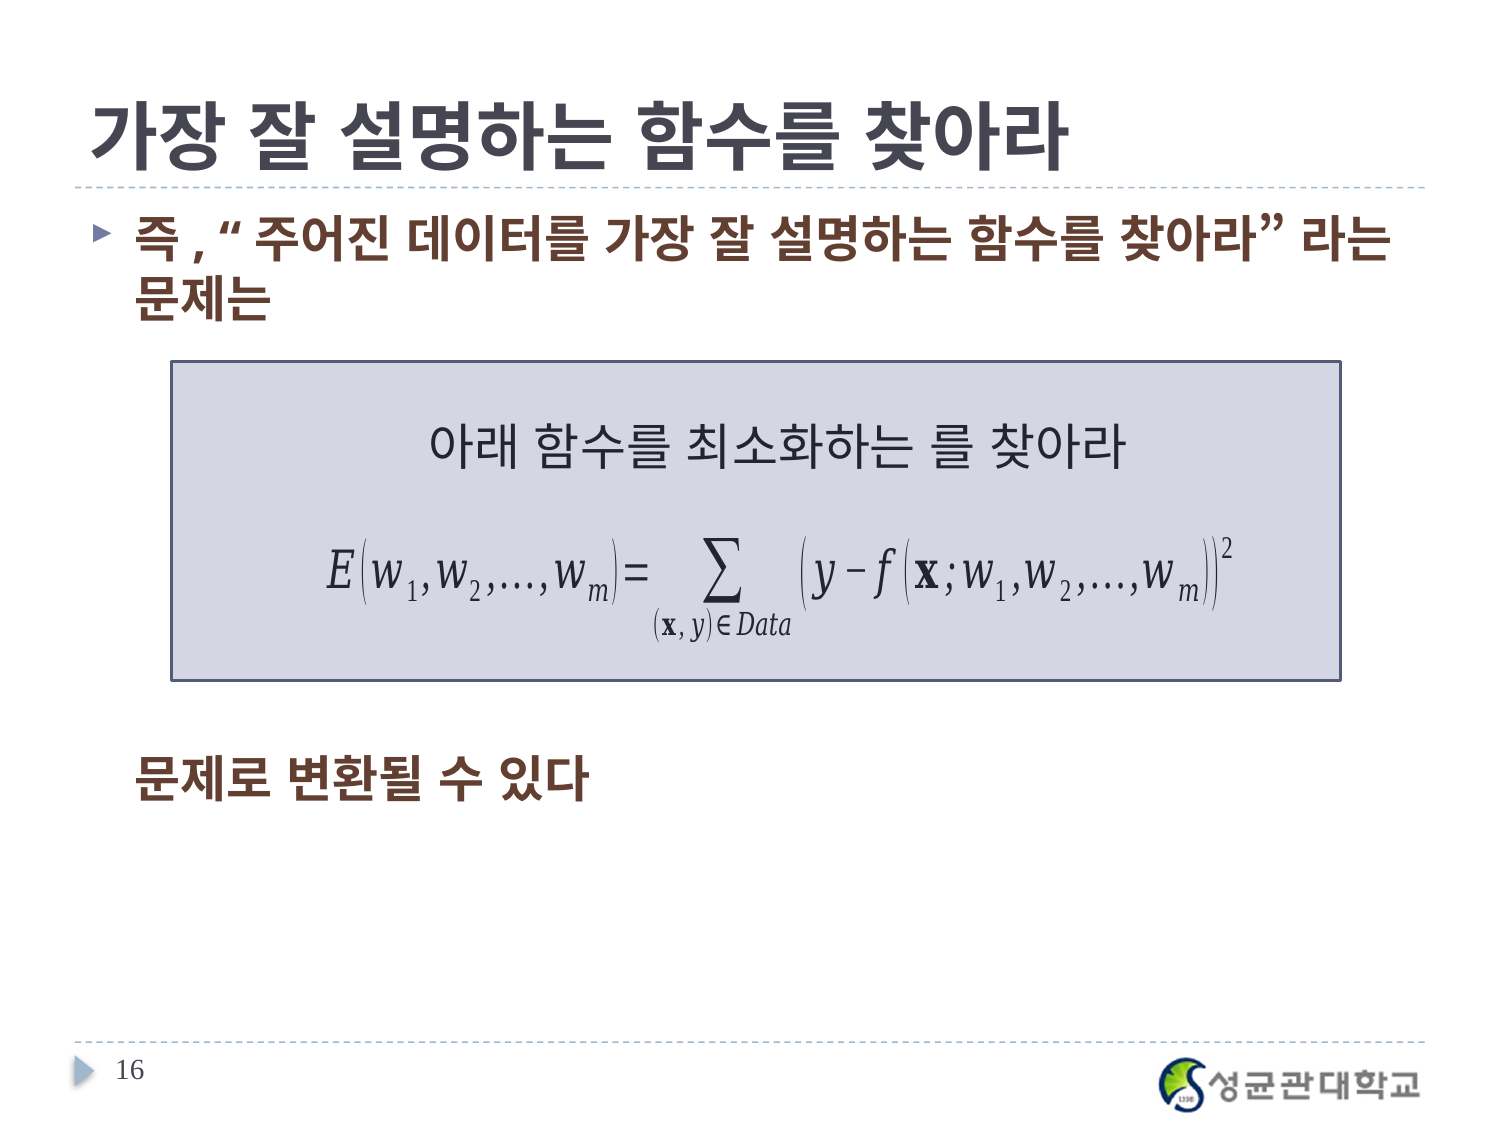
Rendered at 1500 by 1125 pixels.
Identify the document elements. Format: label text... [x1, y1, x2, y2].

list 즉, “주어진 데이터를 가장 잘 설명하는 함수를 찾아라” 라는 문제는 문제로 변환될 수 있다 [75, 200, 1425, 1010]
text_box [170, 360, 1342, 682]
slide_number 16 [100, 1042, 426, 1103]
picture [1151, 1050, 1424, 1118]
title 가장 잘 설명하는 함수를 찾아라 [75, 24, 1425, 188]
